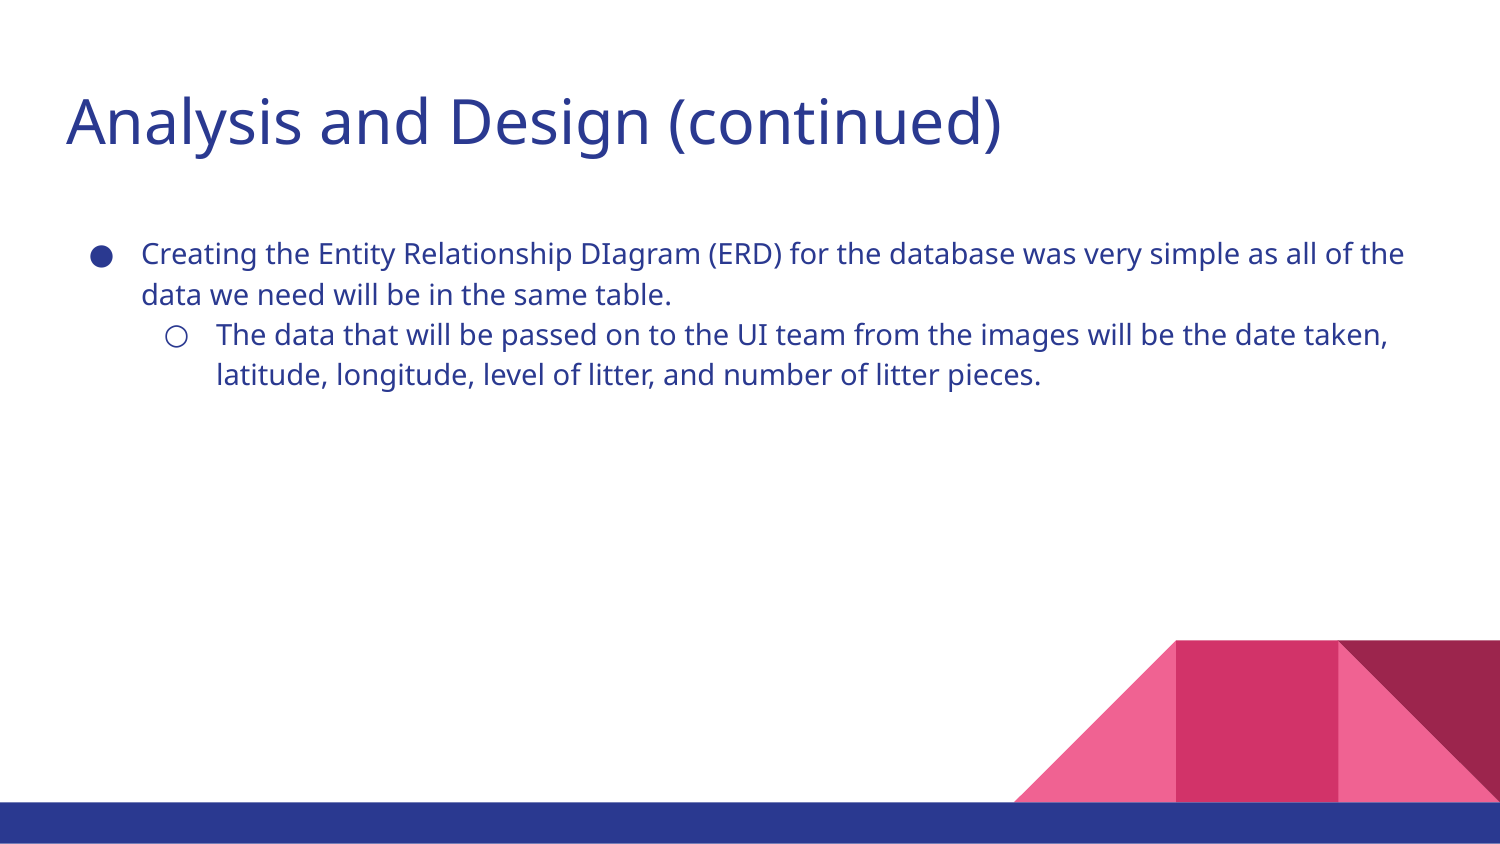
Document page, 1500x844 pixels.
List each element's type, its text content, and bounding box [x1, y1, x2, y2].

title Analysis and Design (continued) [51, 67, 1449, 167]
list Creating the Entity Relationship DIagram (ERD) for the database was very simple as all of the data we need will be in the same table. The data that will be passed on to the UI team from the images will be the date taken, latitude, longitude, level of litter, and number of litter pieces. [51, 215, 1449, 764]
